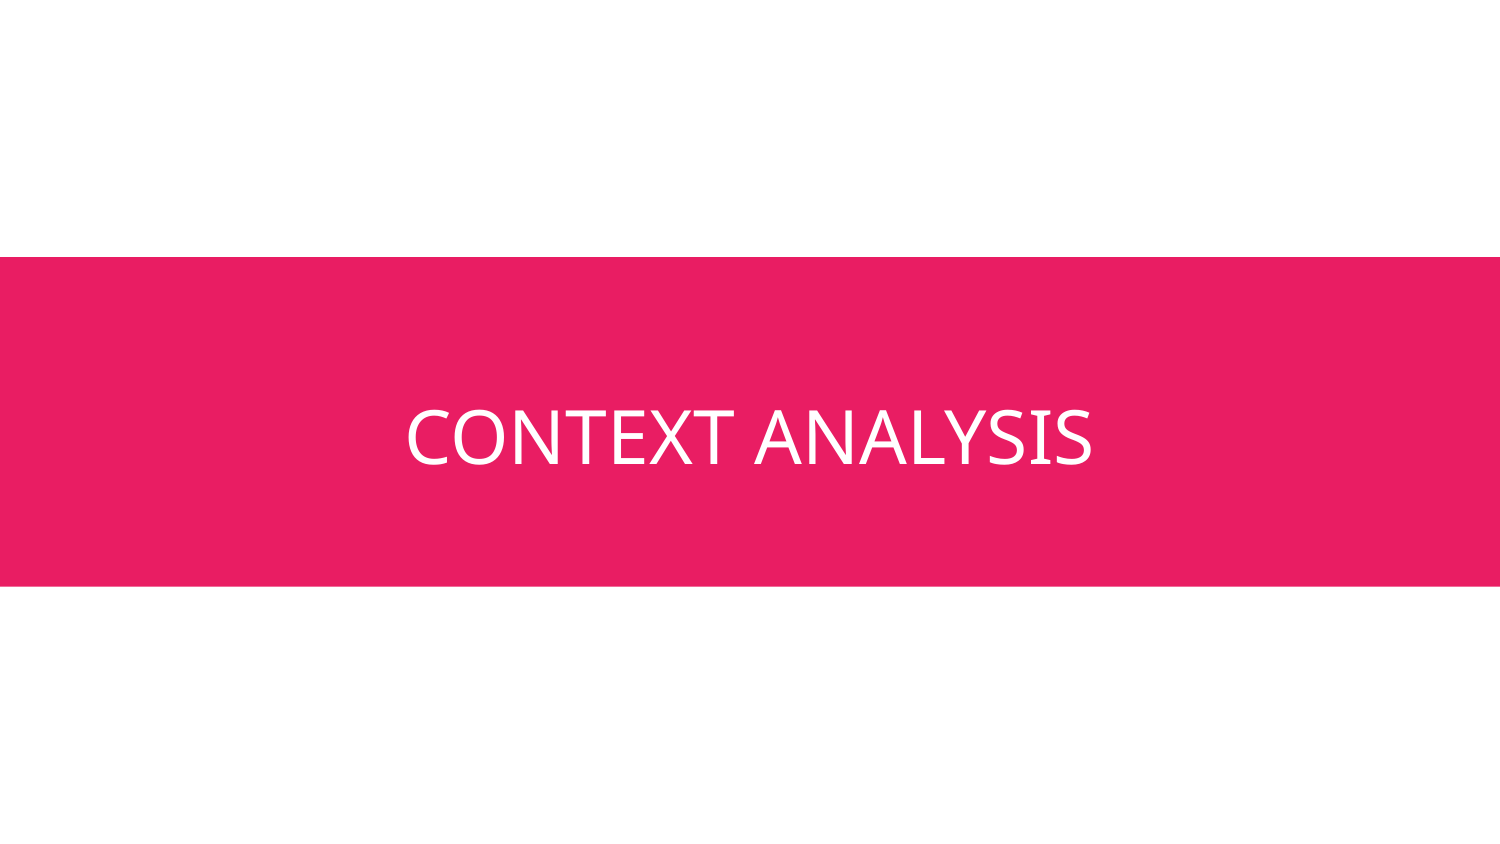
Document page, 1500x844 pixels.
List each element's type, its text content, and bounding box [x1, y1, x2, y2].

title CONTEXT ANALYSIS [70, 309, 1430, 559]
